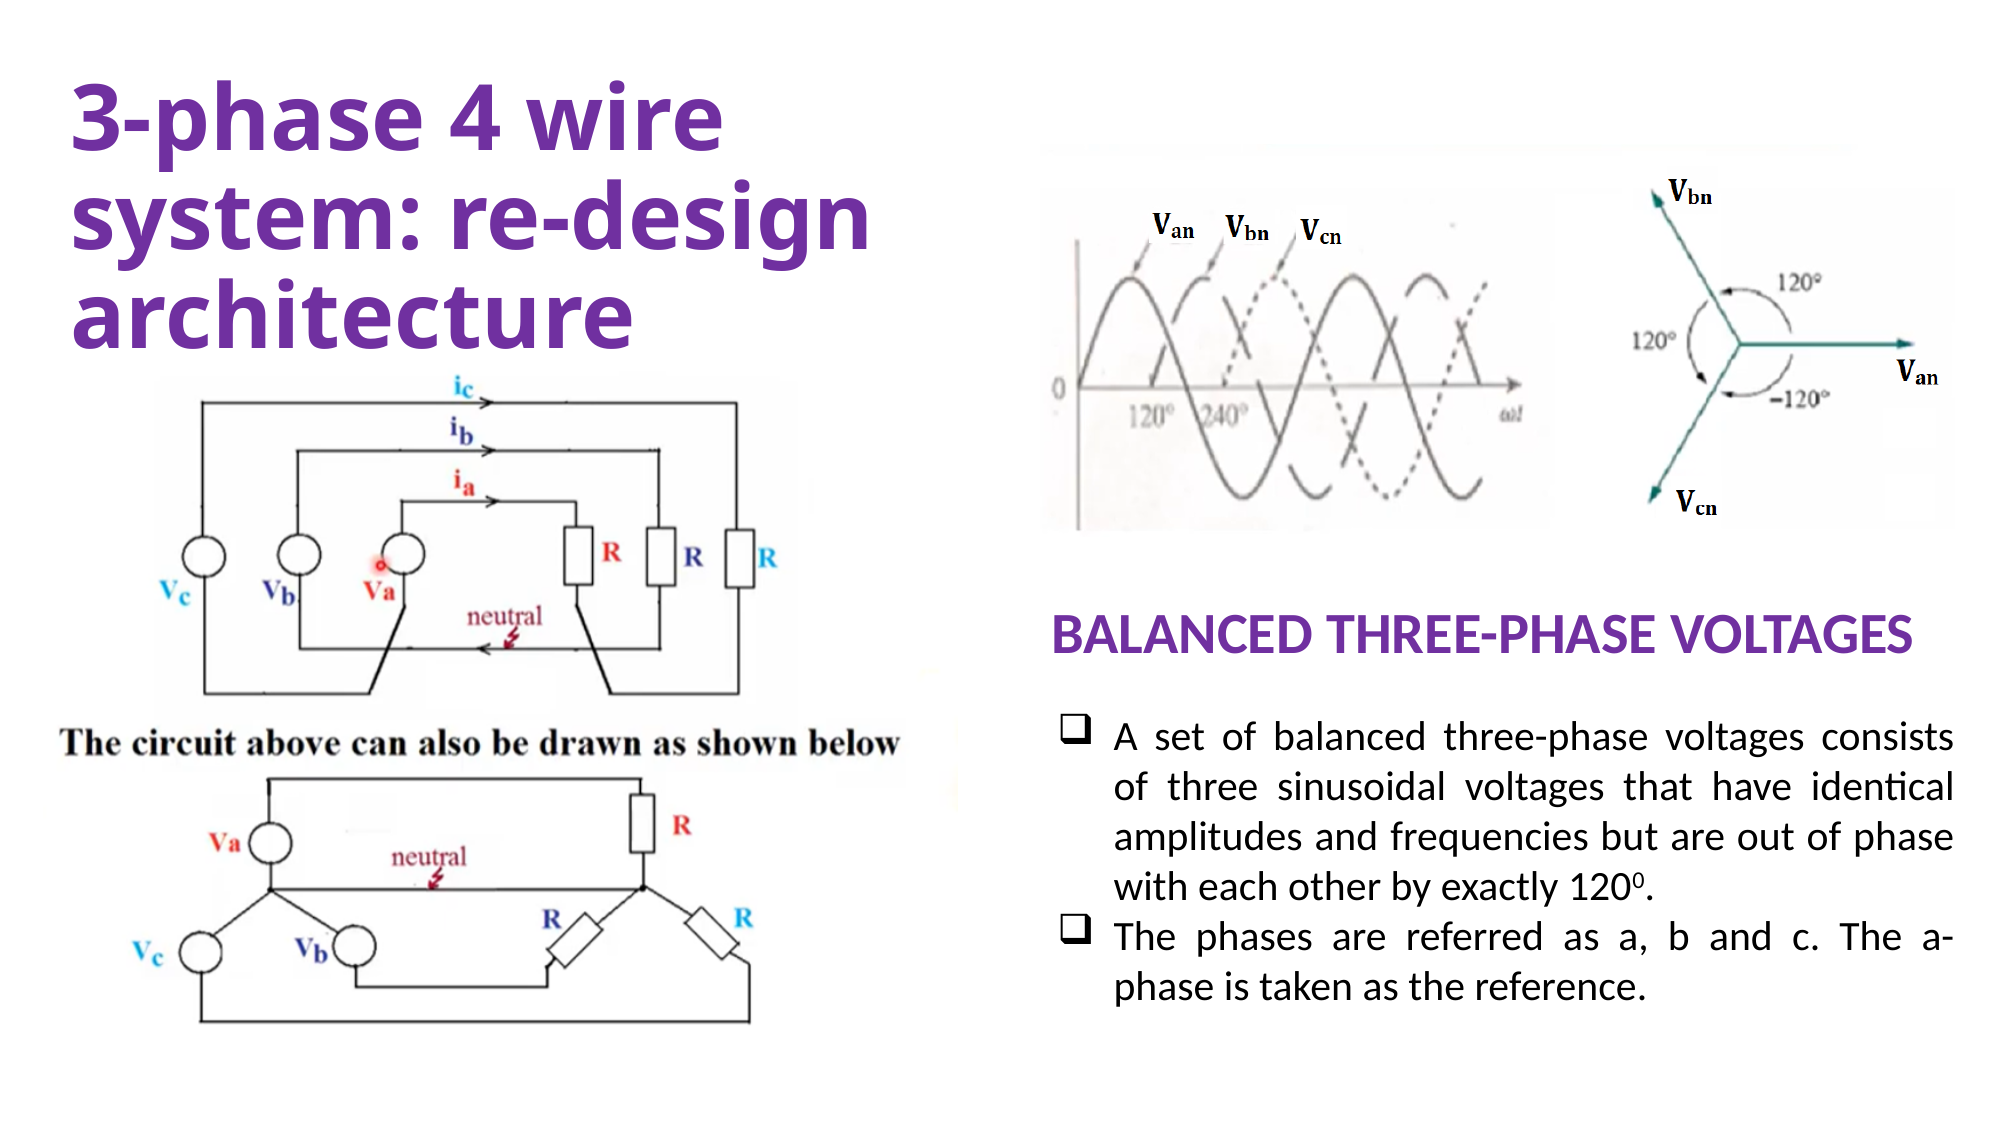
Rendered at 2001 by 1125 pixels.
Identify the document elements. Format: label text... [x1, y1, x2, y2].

picture [43, 361, 958, 1052]
text_box BALANCED THREE-PHASE VOLTAGES [1036, 588, 1930, 673]
title 3-phase 4 wire system: re-design architecture [55, 110, 946, 329]
picture [1040, 144, 1955, 537]
text_box A set of balanced three-phase voltages consists of three sinusoidal voltages that have identical amplitudes and frequencies but are out of phase with each other by exactly 1200. The phases are referred as a, b and c. The a-phase is taken as the reference. [1042, 701, 1970, 1017]
